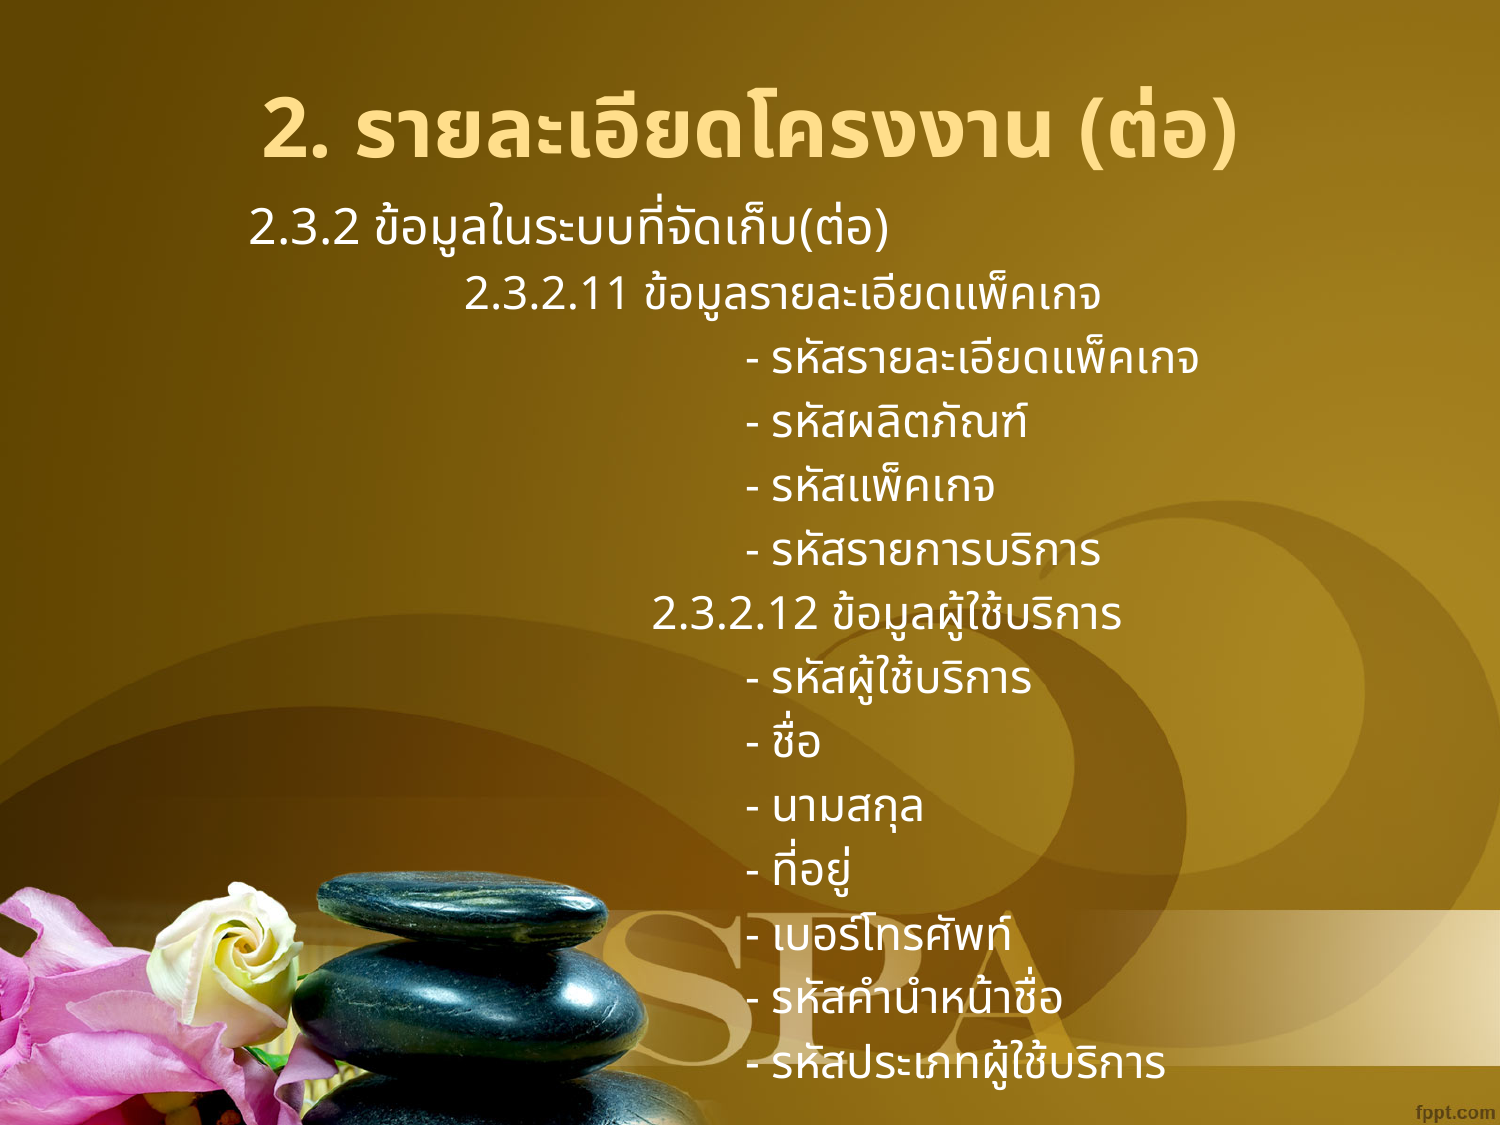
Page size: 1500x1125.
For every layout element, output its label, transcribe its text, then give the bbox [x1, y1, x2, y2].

list 2.3.2 ข้อมูลในระบบที่จัดเก็บ(ต่อ) 2.3.2.11 ข้อมูลรายละเอียดแพ็คเกจ - รหัสรายละเอียดแพ็คเกจ - รหัสผลิตภัณฑ์ - รหัสแพ็คเกจ - รหัสรายการบริการ 2.3.2.12 ข้อมูลผู้ใช้บริการ - รหัสผู้ใช้บริการ - ชื่อ - นามสกุล - ที่อยู่ - เบอร์โทรศัพท์ - รหัสคำนำหน้าชื่อ - รหัสประเภทผู้ใช้บริการ [223, 186, 1225, 1125]
title 2. รายละเอียดโครงงาน (ต่อ) [75, 86, 1425, 162]
picture [0, 0, 1500, 1125]
